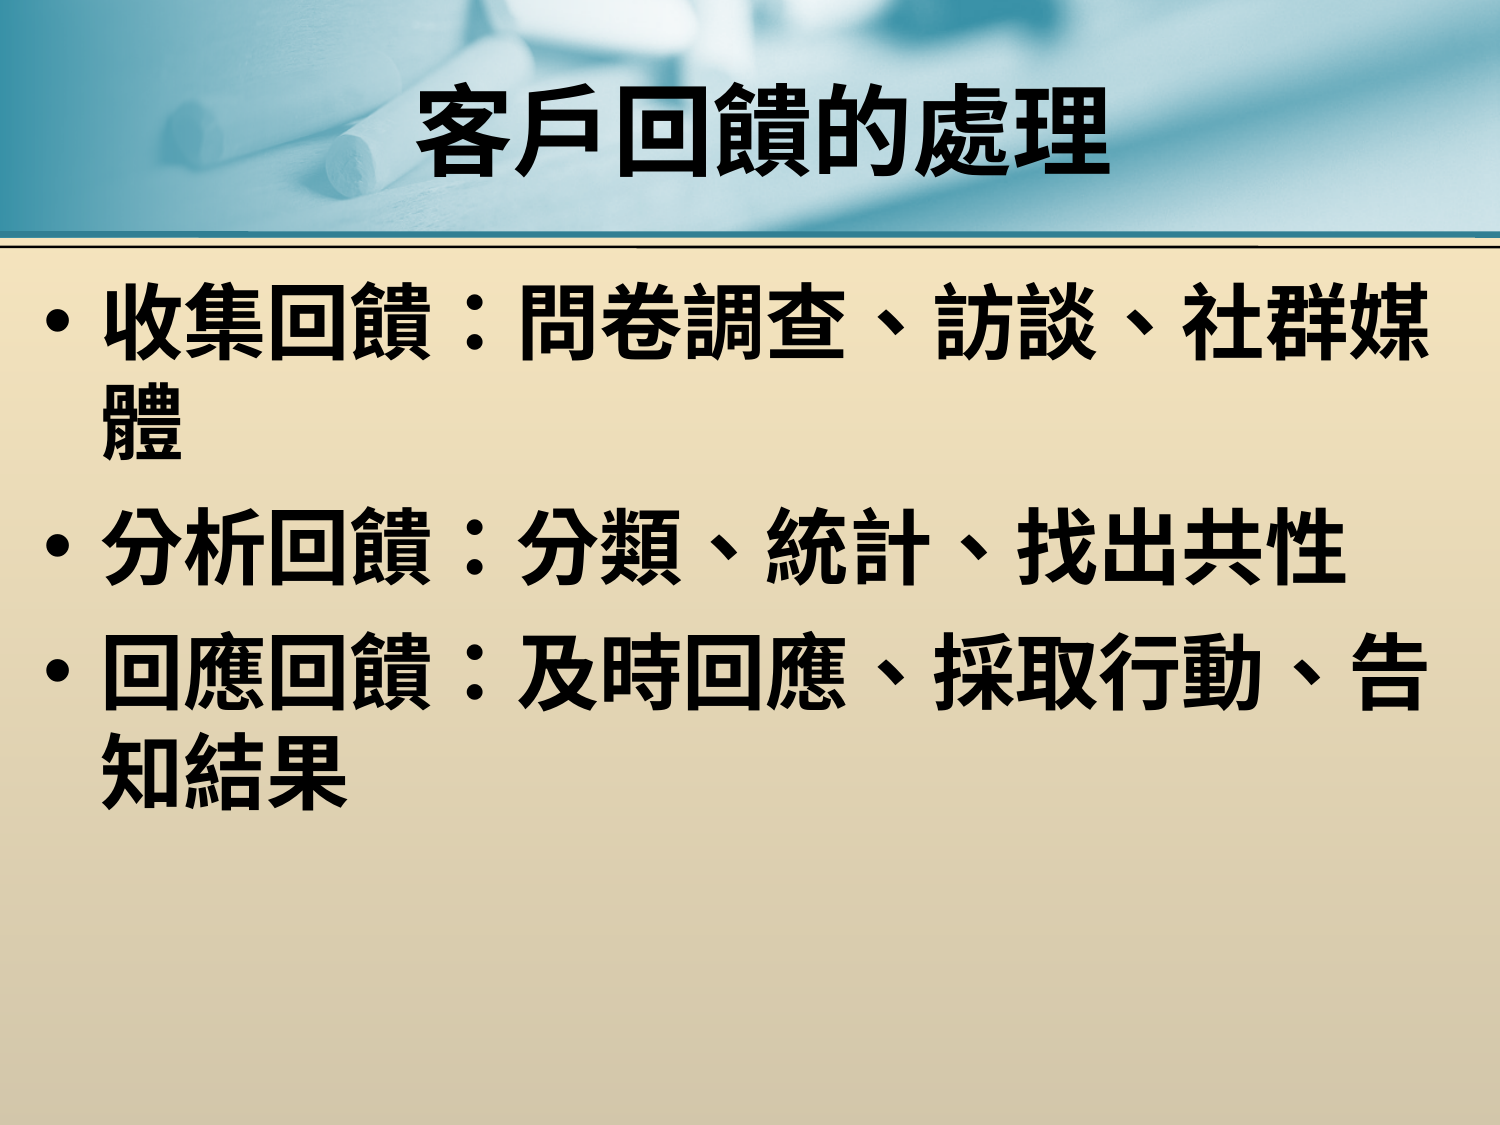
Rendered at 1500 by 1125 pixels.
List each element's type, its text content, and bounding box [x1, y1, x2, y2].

list 收集回饋：問卷調查、訪談、社群媒體 分析回饋：分類、統計、找出共性 回應回饋：及時回應、採取行動、告知結果 [29, 262, 1481, 1103]
title 客戶回饋的處理 [45, 24, 1481, 233]
